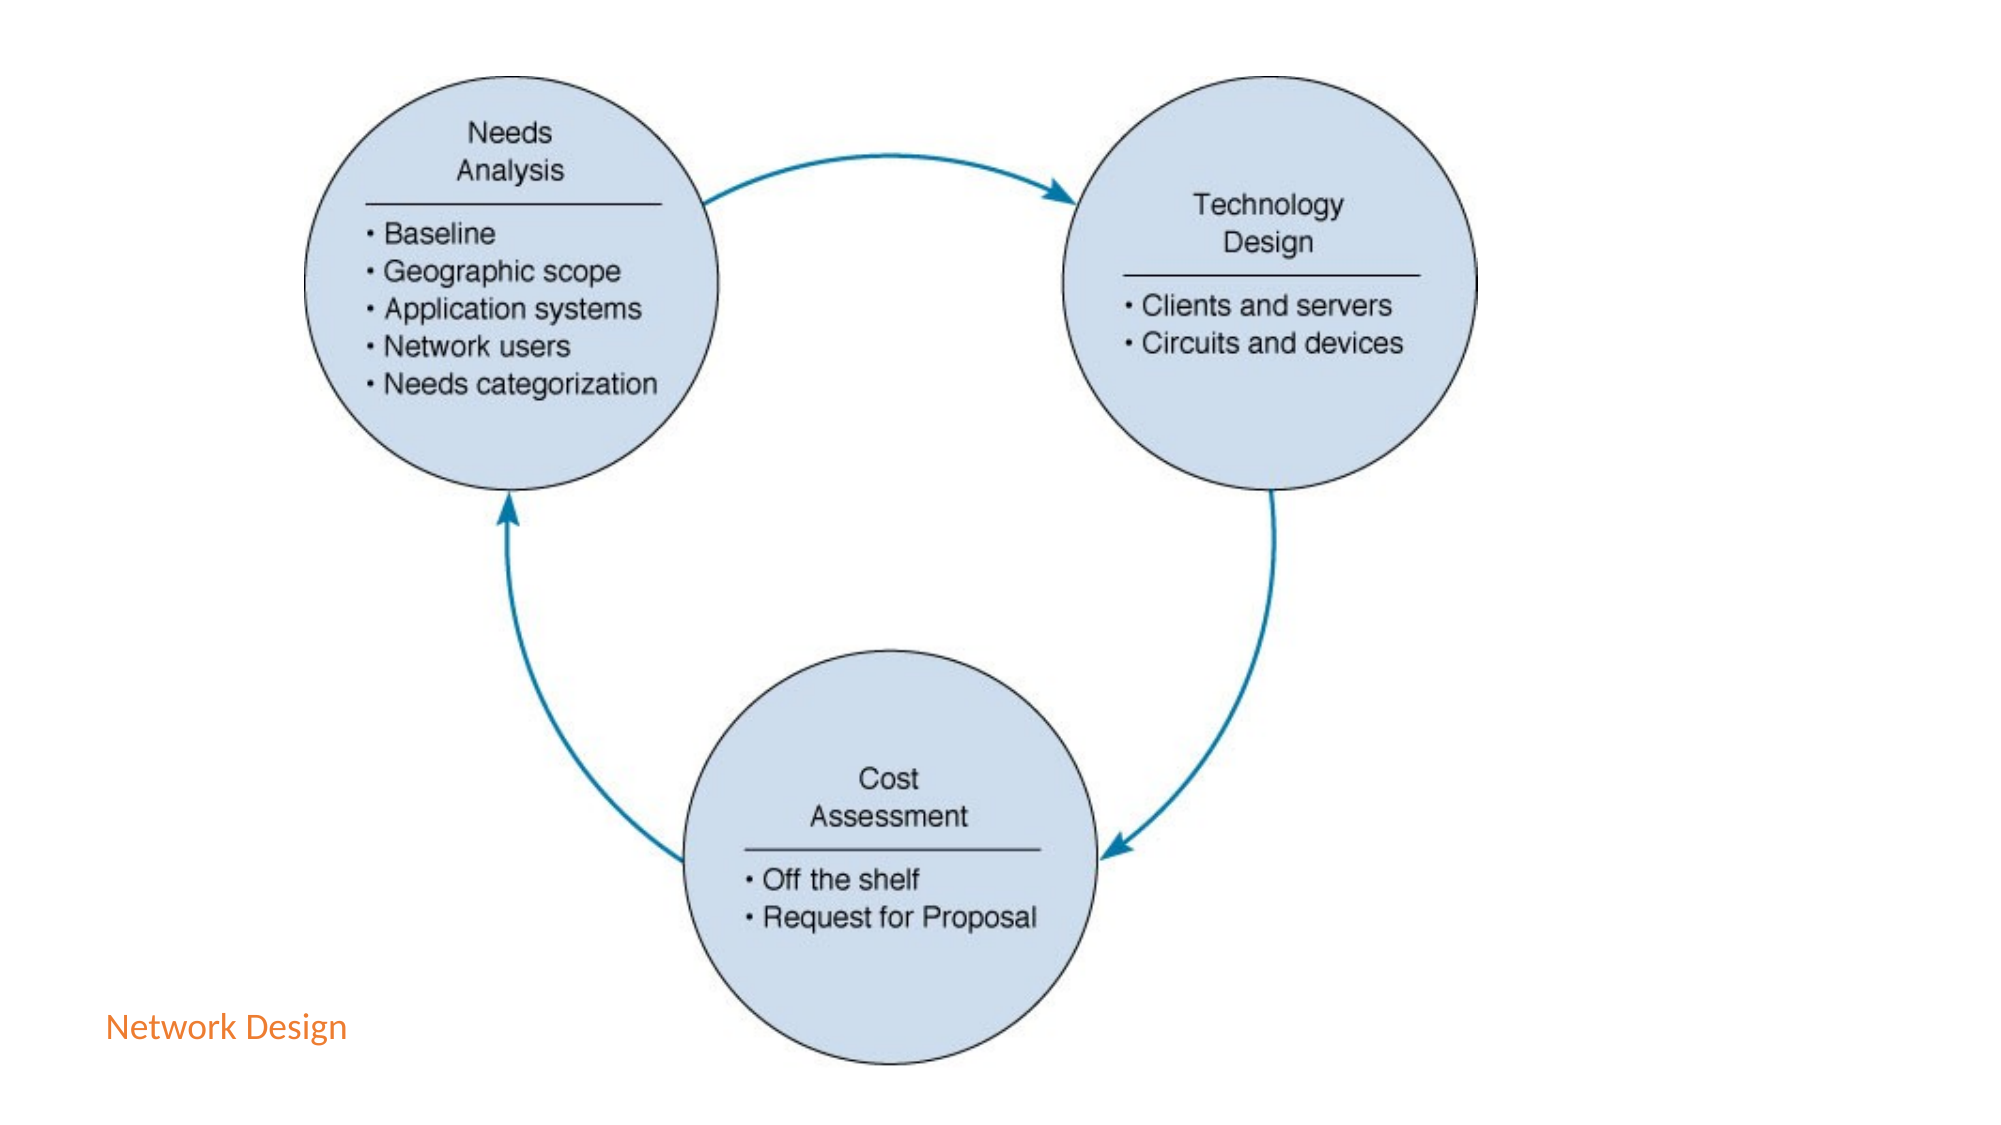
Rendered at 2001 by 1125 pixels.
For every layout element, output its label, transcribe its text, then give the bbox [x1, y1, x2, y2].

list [304, 76, 1478, 1075]
text_box Network Design [90, 994, 304, 1055]
